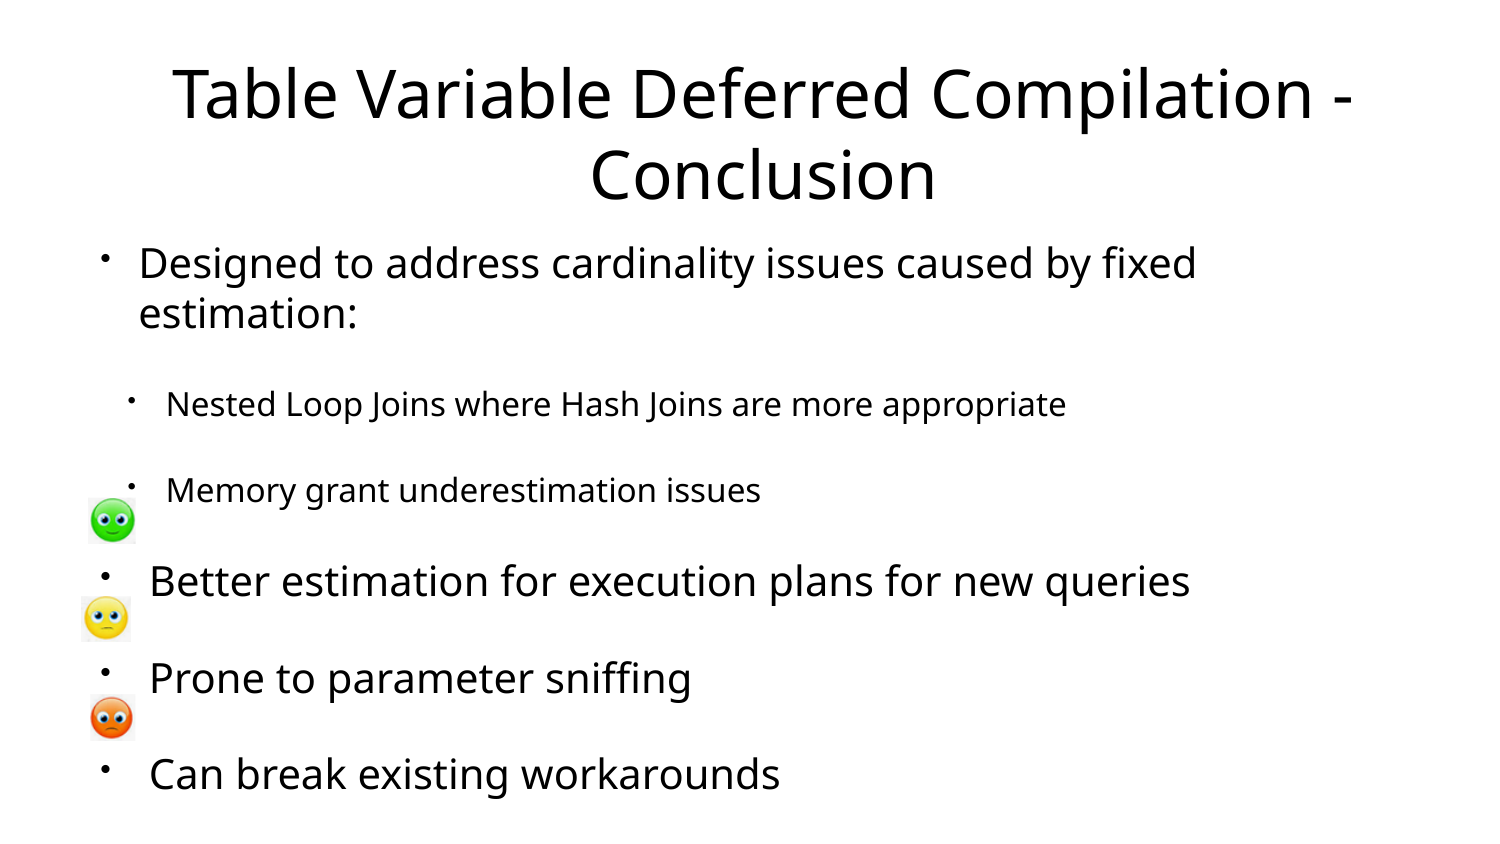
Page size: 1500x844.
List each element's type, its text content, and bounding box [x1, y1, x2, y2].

picture [88, 693, 139, 742]
list Designed to address cardinality issues caused by fixed estimation: Nested Loop Joins where Hash Joins are more appropriate Memory grant underestimation issues Better estimation for execution plans for new queries Prone to parameter sniffing Can break existing workarounds [88, 224, 1441, 844]
picture [88, 497, 137, 544]
title Table Variable Deferred Compilation - Conclusion [88, 37, 1441, 224]
picture [81, 594, 131, 643]
